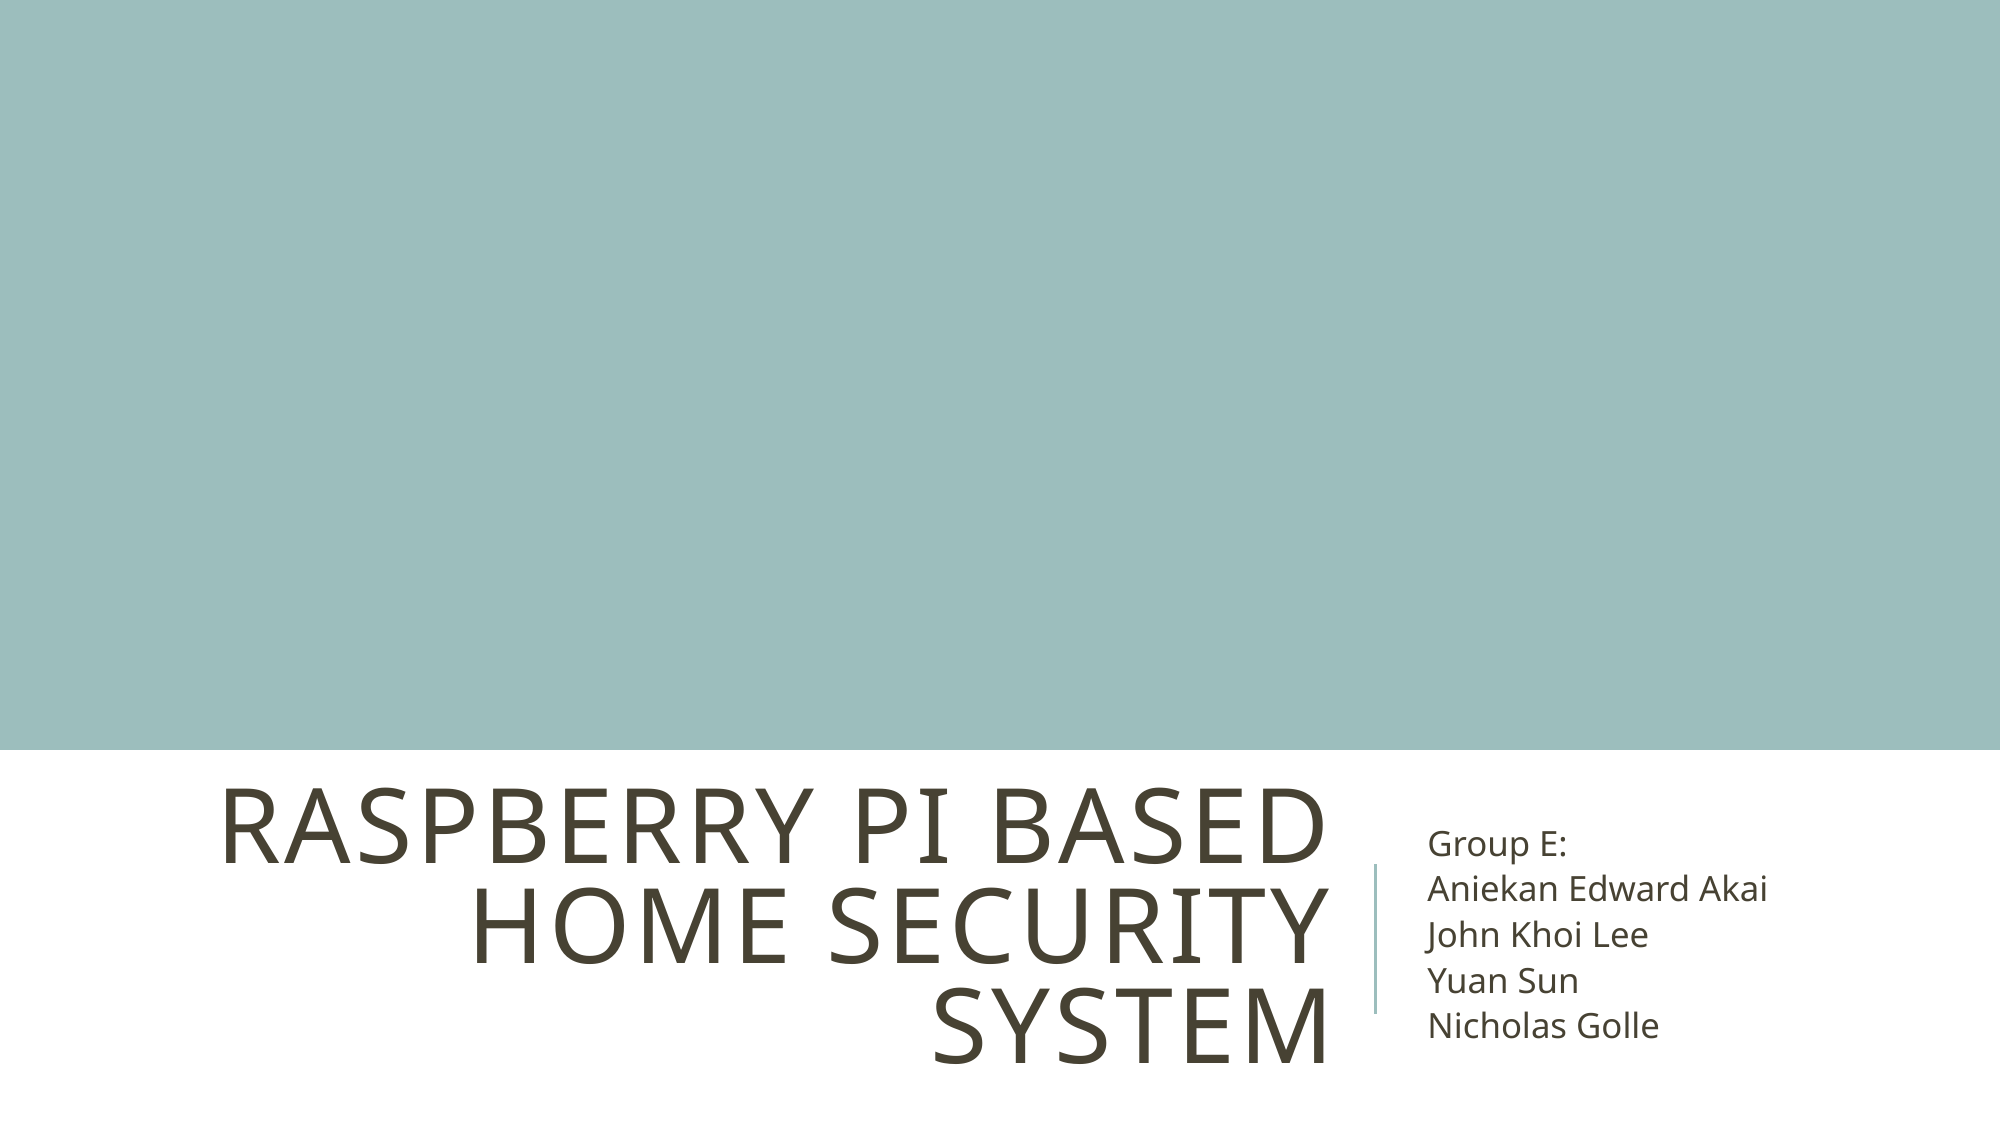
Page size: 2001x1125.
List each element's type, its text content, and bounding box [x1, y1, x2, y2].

subtitle Group E: Aniekan Edward Akai John Khoi Lee Yuan Sun Nicholas Golle [1412, 813, 1938, 1054]
title Raspberry pi based Home Security system [75, 813, 1350, 1054]
